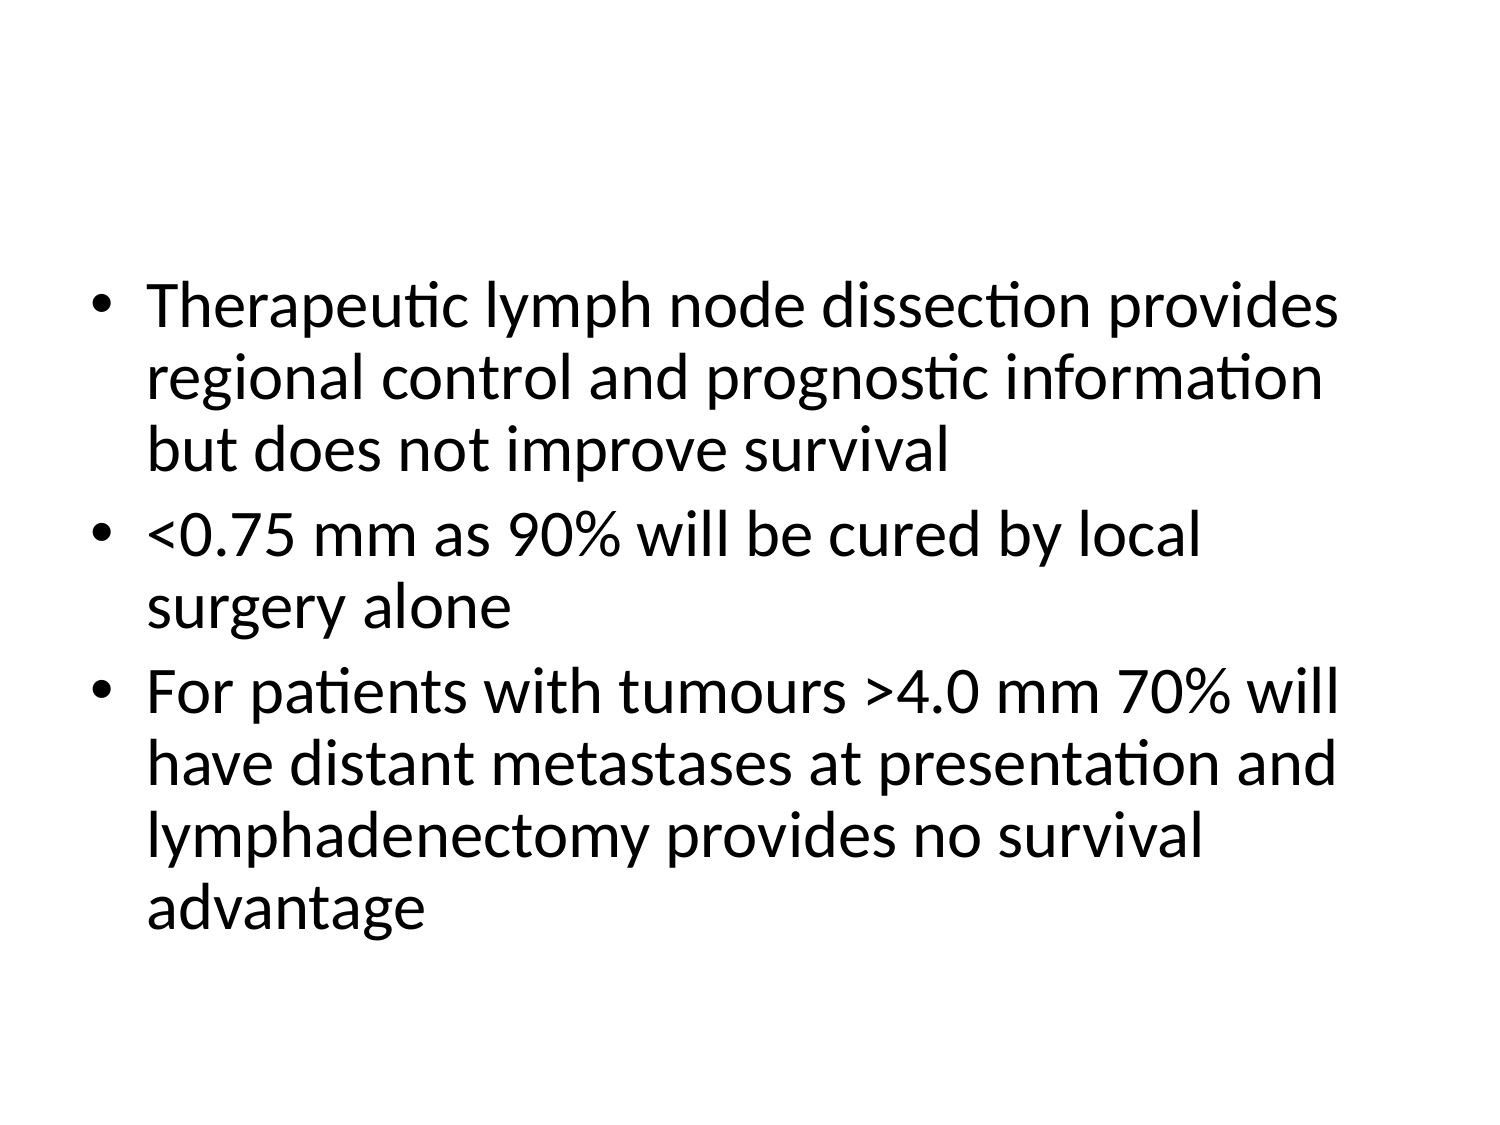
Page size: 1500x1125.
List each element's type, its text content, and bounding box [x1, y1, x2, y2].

list Therapeutic lymph node dissection provides regional control and prognostic information but does not improve survival <0.75 mm as 90% will be cured by local surgery alone For patients with tumours >4.0 mm 70% will have distant metastases at presentation and lymphadenectomy provides no survival advantage [75, 262, 1425, 1005]
